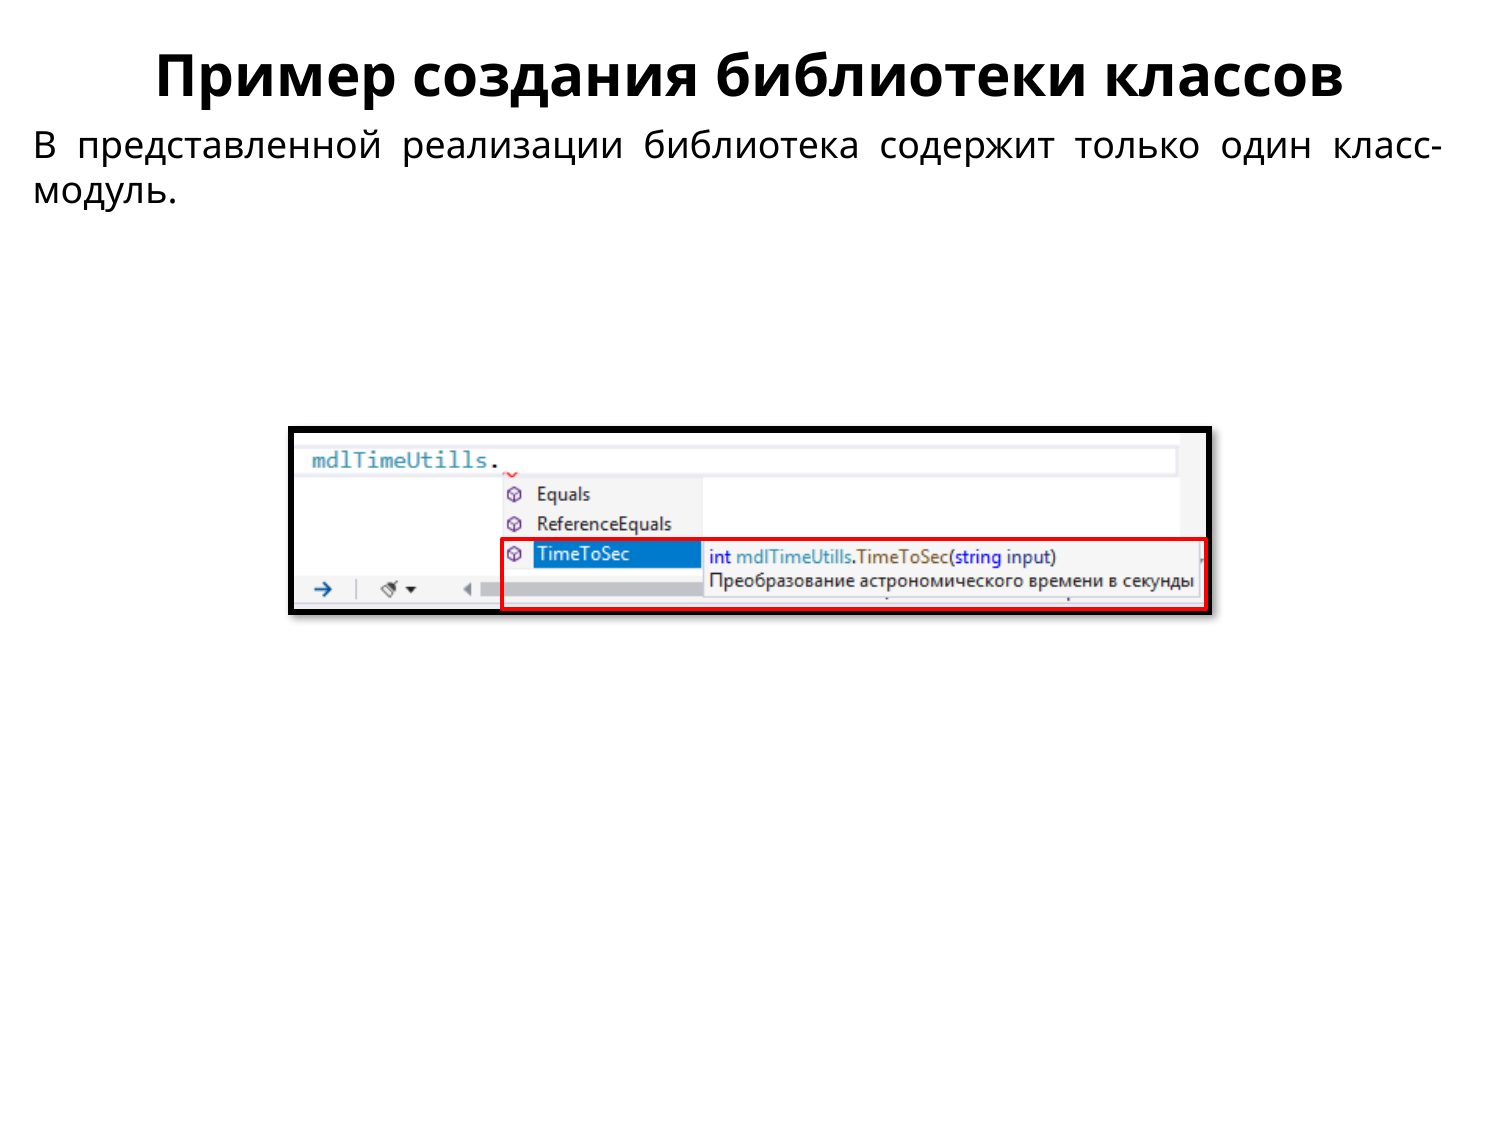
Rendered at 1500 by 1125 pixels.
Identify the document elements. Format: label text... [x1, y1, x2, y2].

text_box В представленной реализации библиотека содержит только один класс-модуль. [17, 113, 1459, 219]
picture [293, 432, 1207, 610]
text_box Пример создания библиотеки классов [17, 30, 1483, 116]
